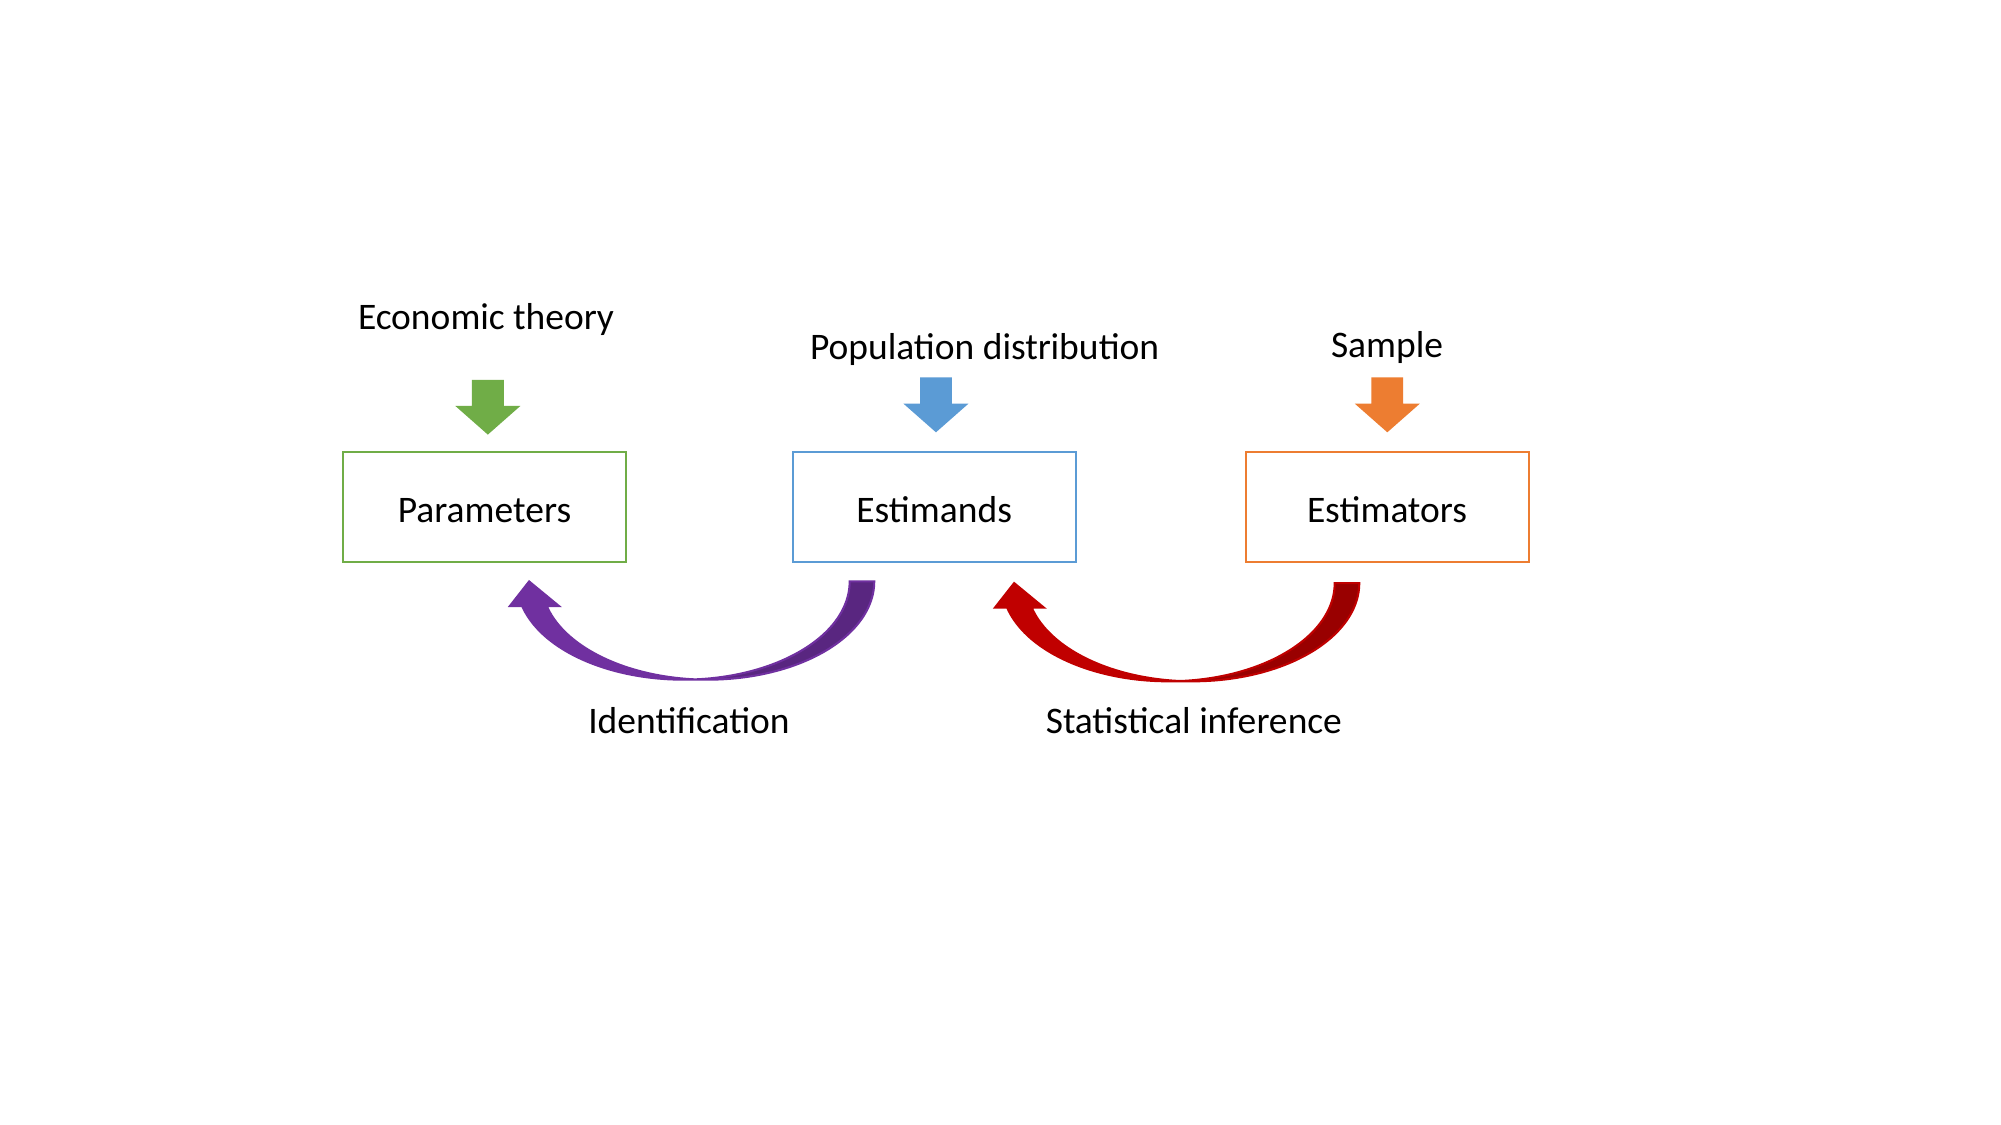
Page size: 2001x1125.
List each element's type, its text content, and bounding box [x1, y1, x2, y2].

text_box Identification [573, 688, 805, 749]
text_box Estimands [792, 451, 1077, 563]
text_box [903, 377, 969, 433]
text_box Statistical inference [1031, 688, 1358, 749]
text_box Population distribution [795, 314, 1175, 375]
text_box Parameters [342, 451, 627, 563]
text_box [992, 581, 1361, 683]
text_box [507, 579, 876, 681]
text_box Economic theory [343, 284, 630, 345]
text_box Sample [1316, 312, 1459, 372]
text_box [1354, 377, 1420, 433]
text_box Estimators [1245, 451, 1530, 563]
text_box [455, 379, 521, 435]
